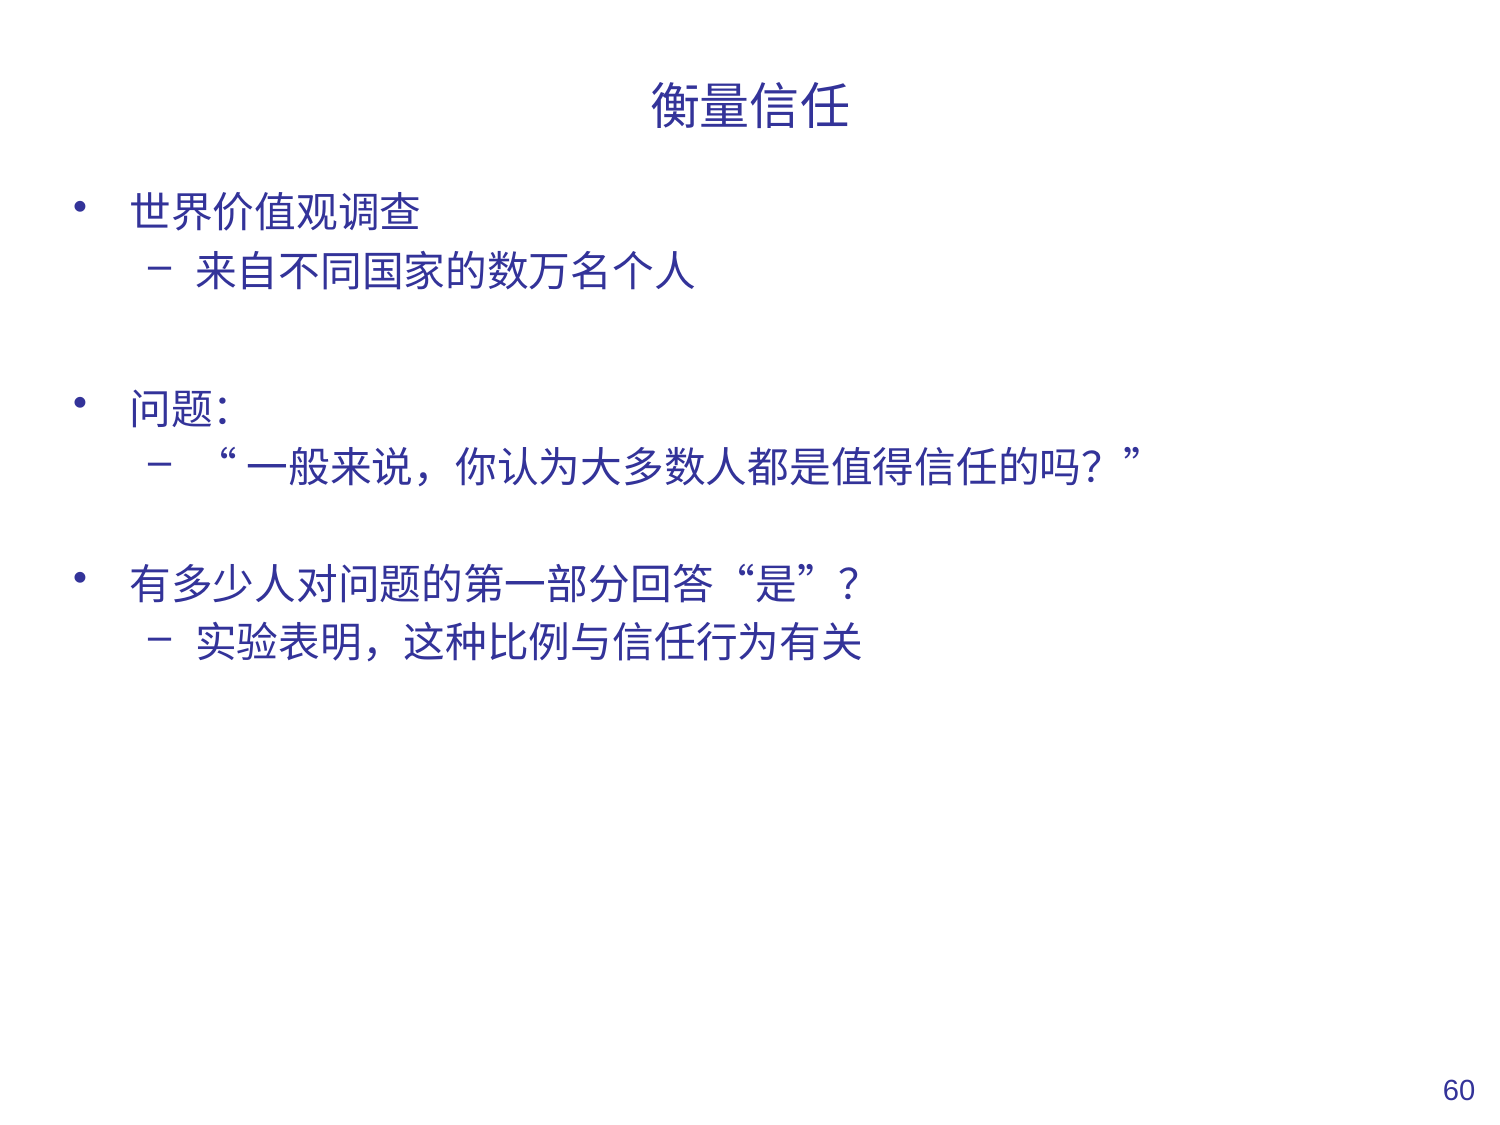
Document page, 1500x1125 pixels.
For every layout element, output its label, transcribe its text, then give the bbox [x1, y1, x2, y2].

slide_number 60 [1408, 1028, 1491, 1108]
title 衡量信任 [57, 44, 1443, 165]
list 世界价值观调查 来自不同国家的数万名个人 问题： “一般来说，你认为大多数人都是值得信任的吗？” 有多少人对问题的第一部分回答“是”？ 实验表明，这种比例与信任行为有关 [57, 178, 1443, 1125]
